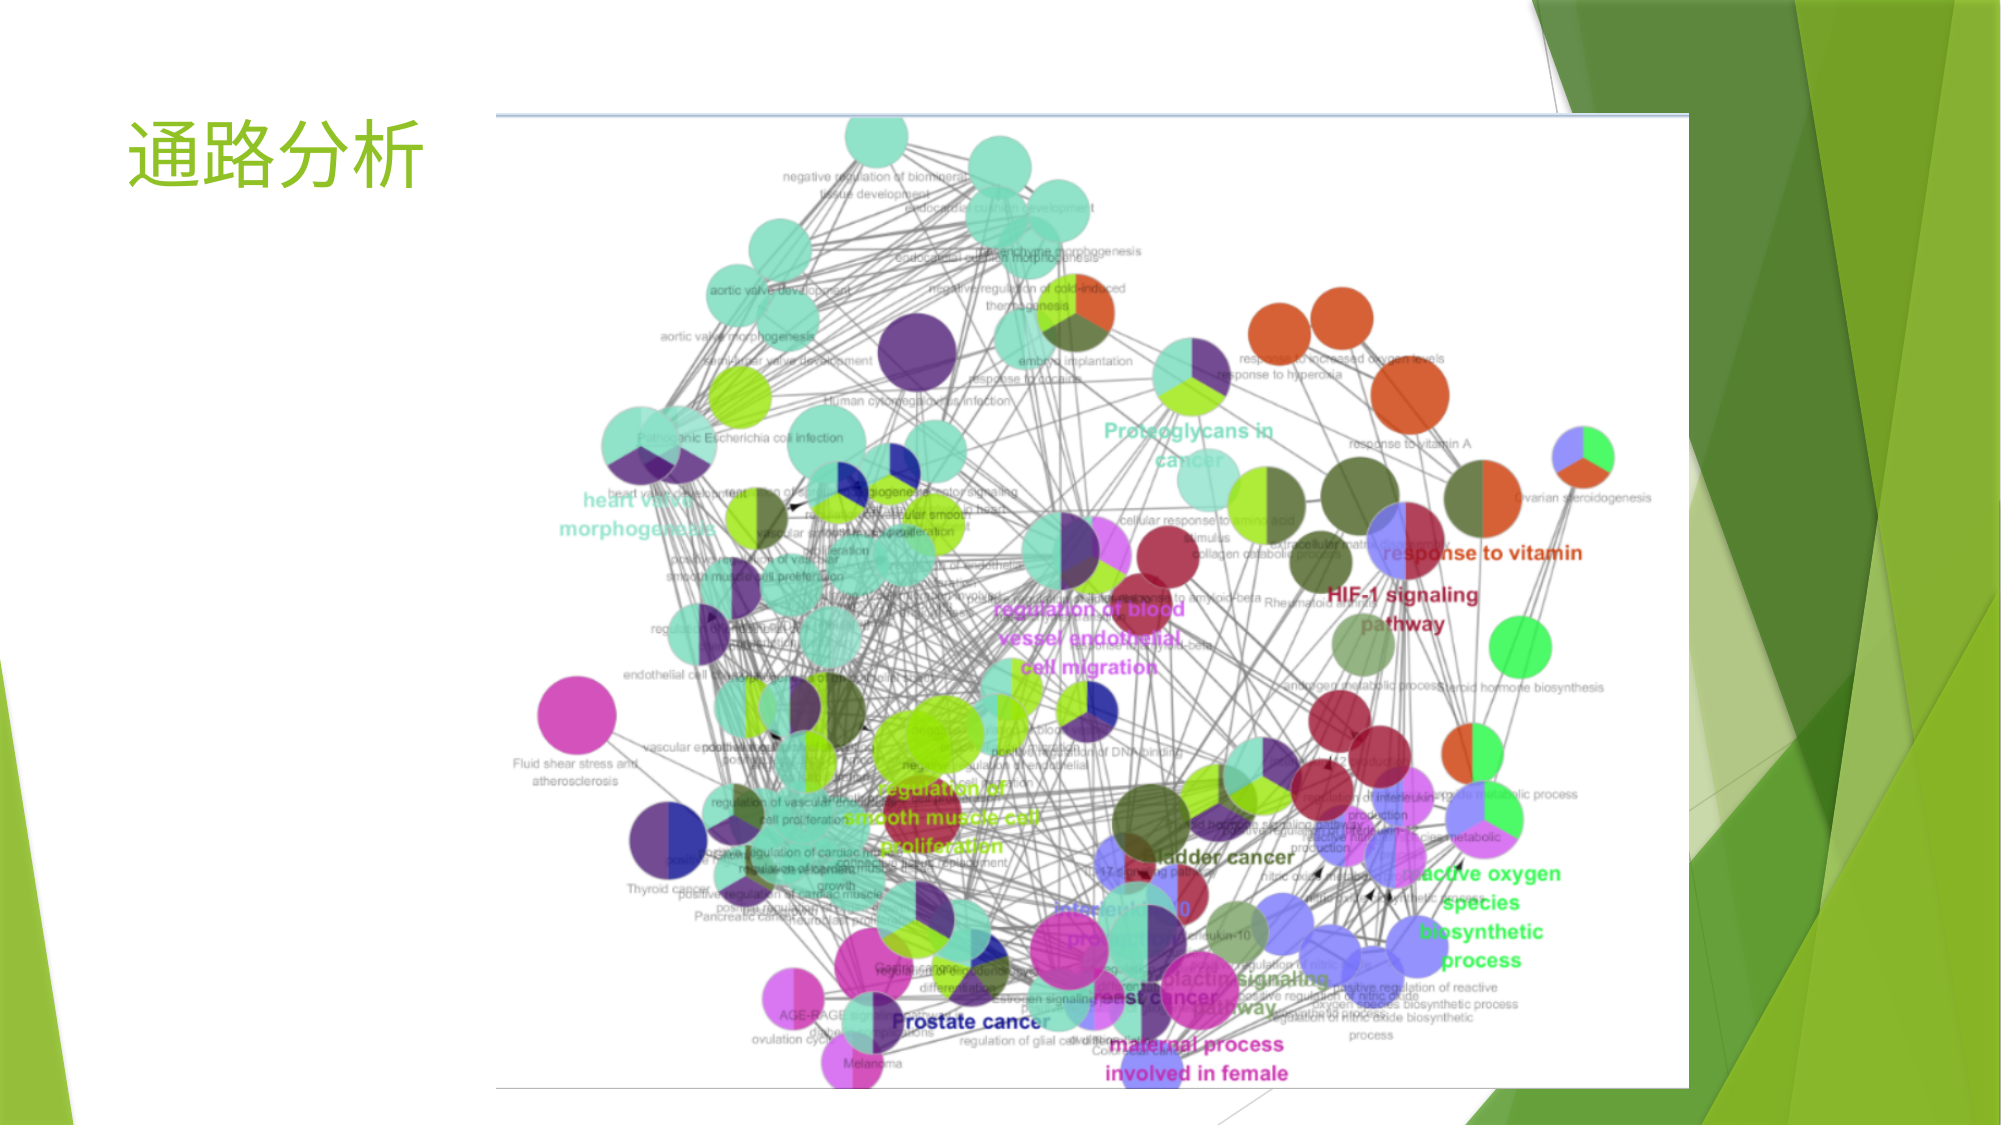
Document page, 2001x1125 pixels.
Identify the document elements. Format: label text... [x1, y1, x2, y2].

title 通路分析 [111, 99, 1522, 317]
picture [495, 112, 1689, 1090]
